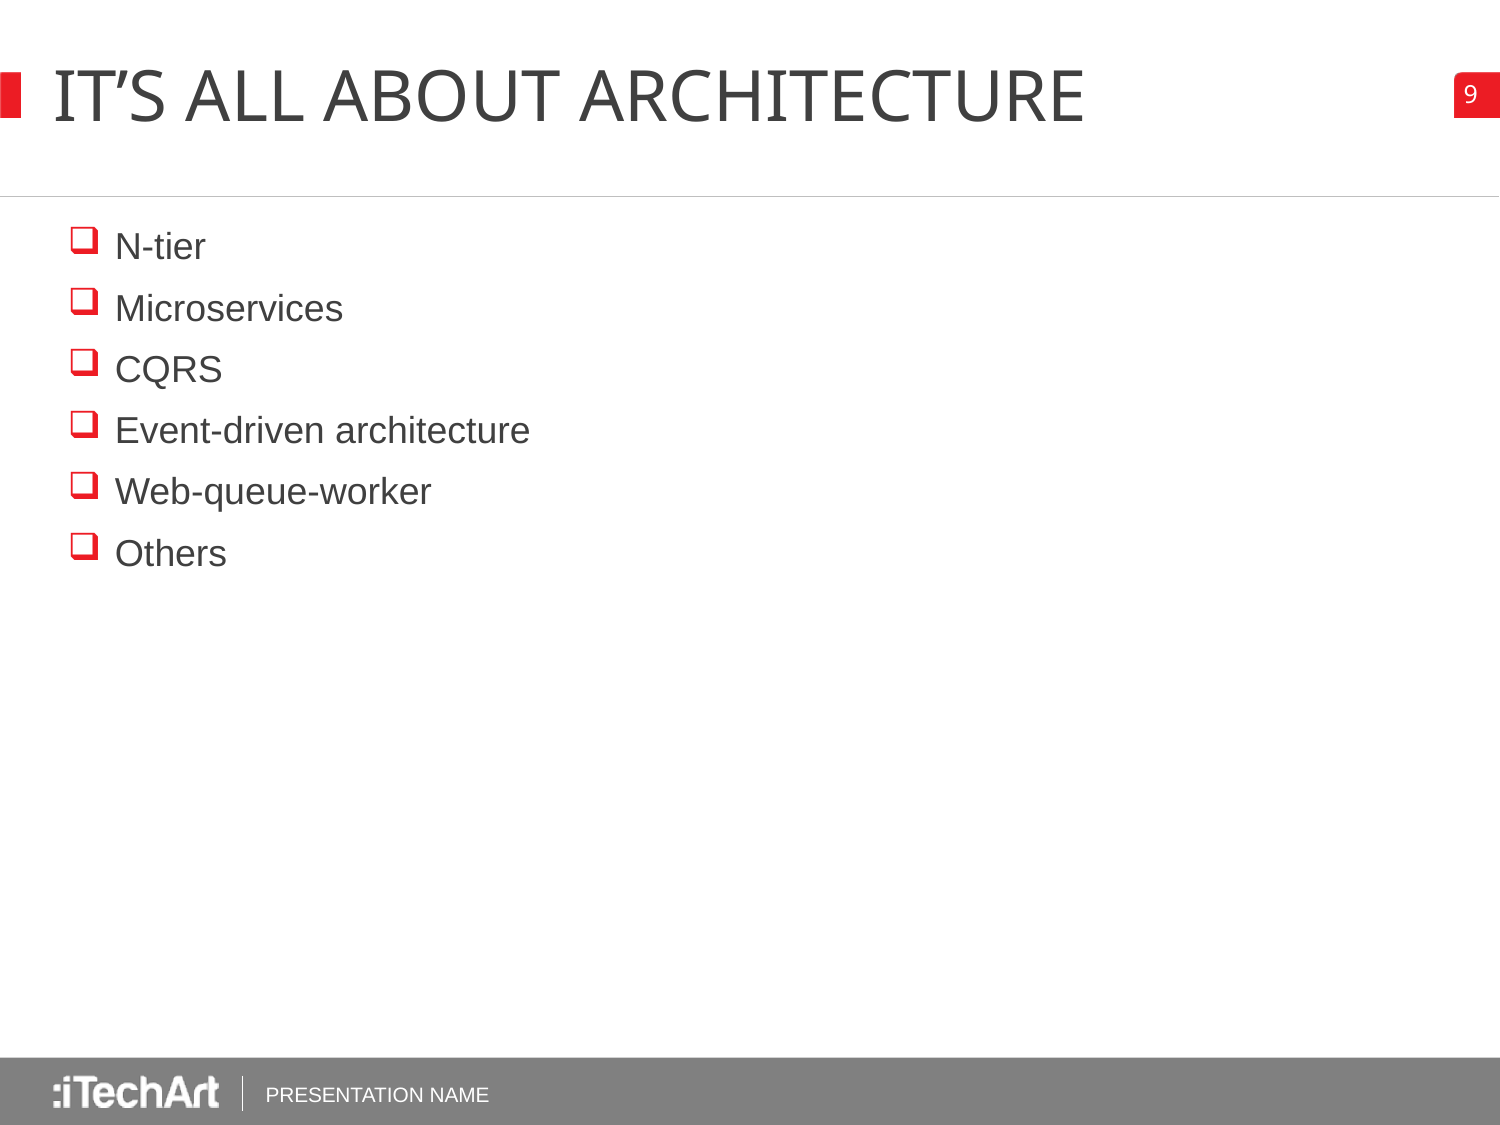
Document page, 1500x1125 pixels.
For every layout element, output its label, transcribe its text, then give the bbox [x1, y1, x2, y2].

picture [53, 1075, 219, 1108]
footer PRESENTATION NAME [265, 1057, 772, 1125]
picture [1454, 72, 1500, 118]
list N-tier Microservices CQRS Event-driven architecture Web-queue-worker Others [53, 220, 1447, 1024]
title IT’s ALL ABOUT architecture [53, 0, 1449, 197]
picture [0, 72, 21, 118]
